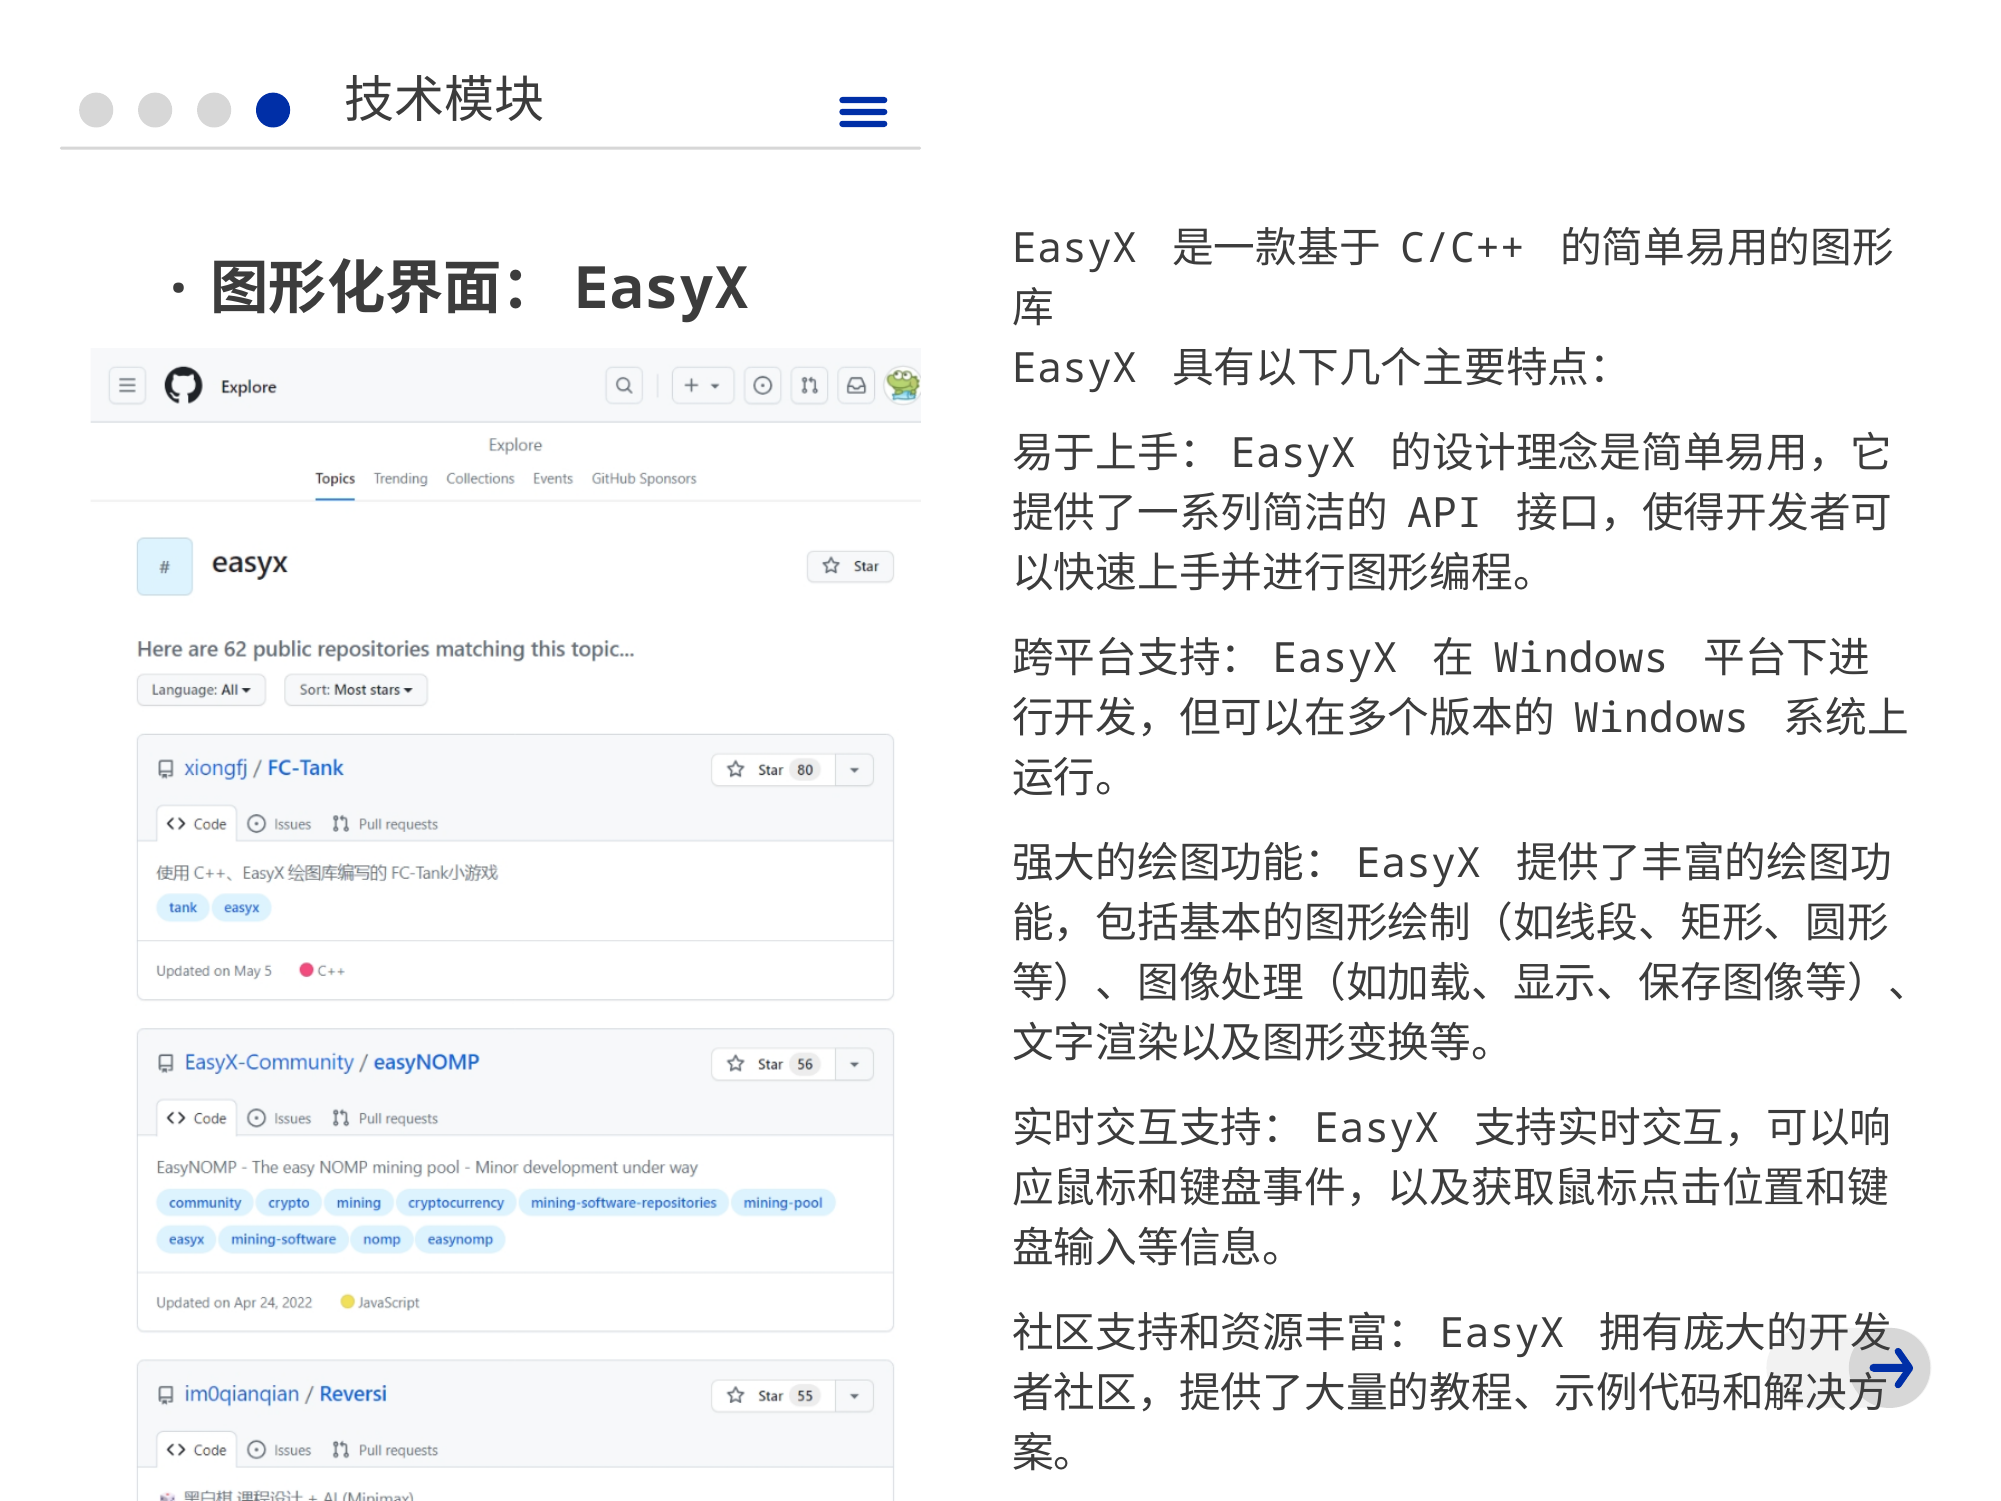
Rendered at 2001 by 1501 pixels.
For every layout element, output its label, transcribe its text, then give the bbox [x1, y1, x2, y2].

picture [90, 348, 921, 1501]
list 技术模块 [330, 65, 797, 131]
text_box EasyX 是一款基于 C/C++ 的简单易用的图形库 EasyX 具有以下几个主要特点： 易于上手：EasyX 的设计理念是简单易用，它提供了一系列简洁的 API 接口，使得开发者可以快速上手并进行图形编程。 跨平台支持：EasyX 在 Windows 平台下进行开发，但可以在多个版本的 Windows 系统上运行。 强大的绘图功能：EasyX 提供了丰富的绘图功能，包括基本的图形绘制（如线段、矩形、圆形等）、图像处理（如加载、显示、保存图像等）、文字渲染以及图形变换等。 实时交互支持：EasyX 支持实时交互，可以响应鼠标和键盘事件，以及获取鼠标点击位置和键盘输入等信息。 社区支持和资源丰富：EasyX 拥有庞大的开发者社区，提供了大量的教程、示例代码和解决方案。 [1012, 211, 1910, 1483]
text_box ·图形化界面：EasyX [161, 215, 871, 334]
